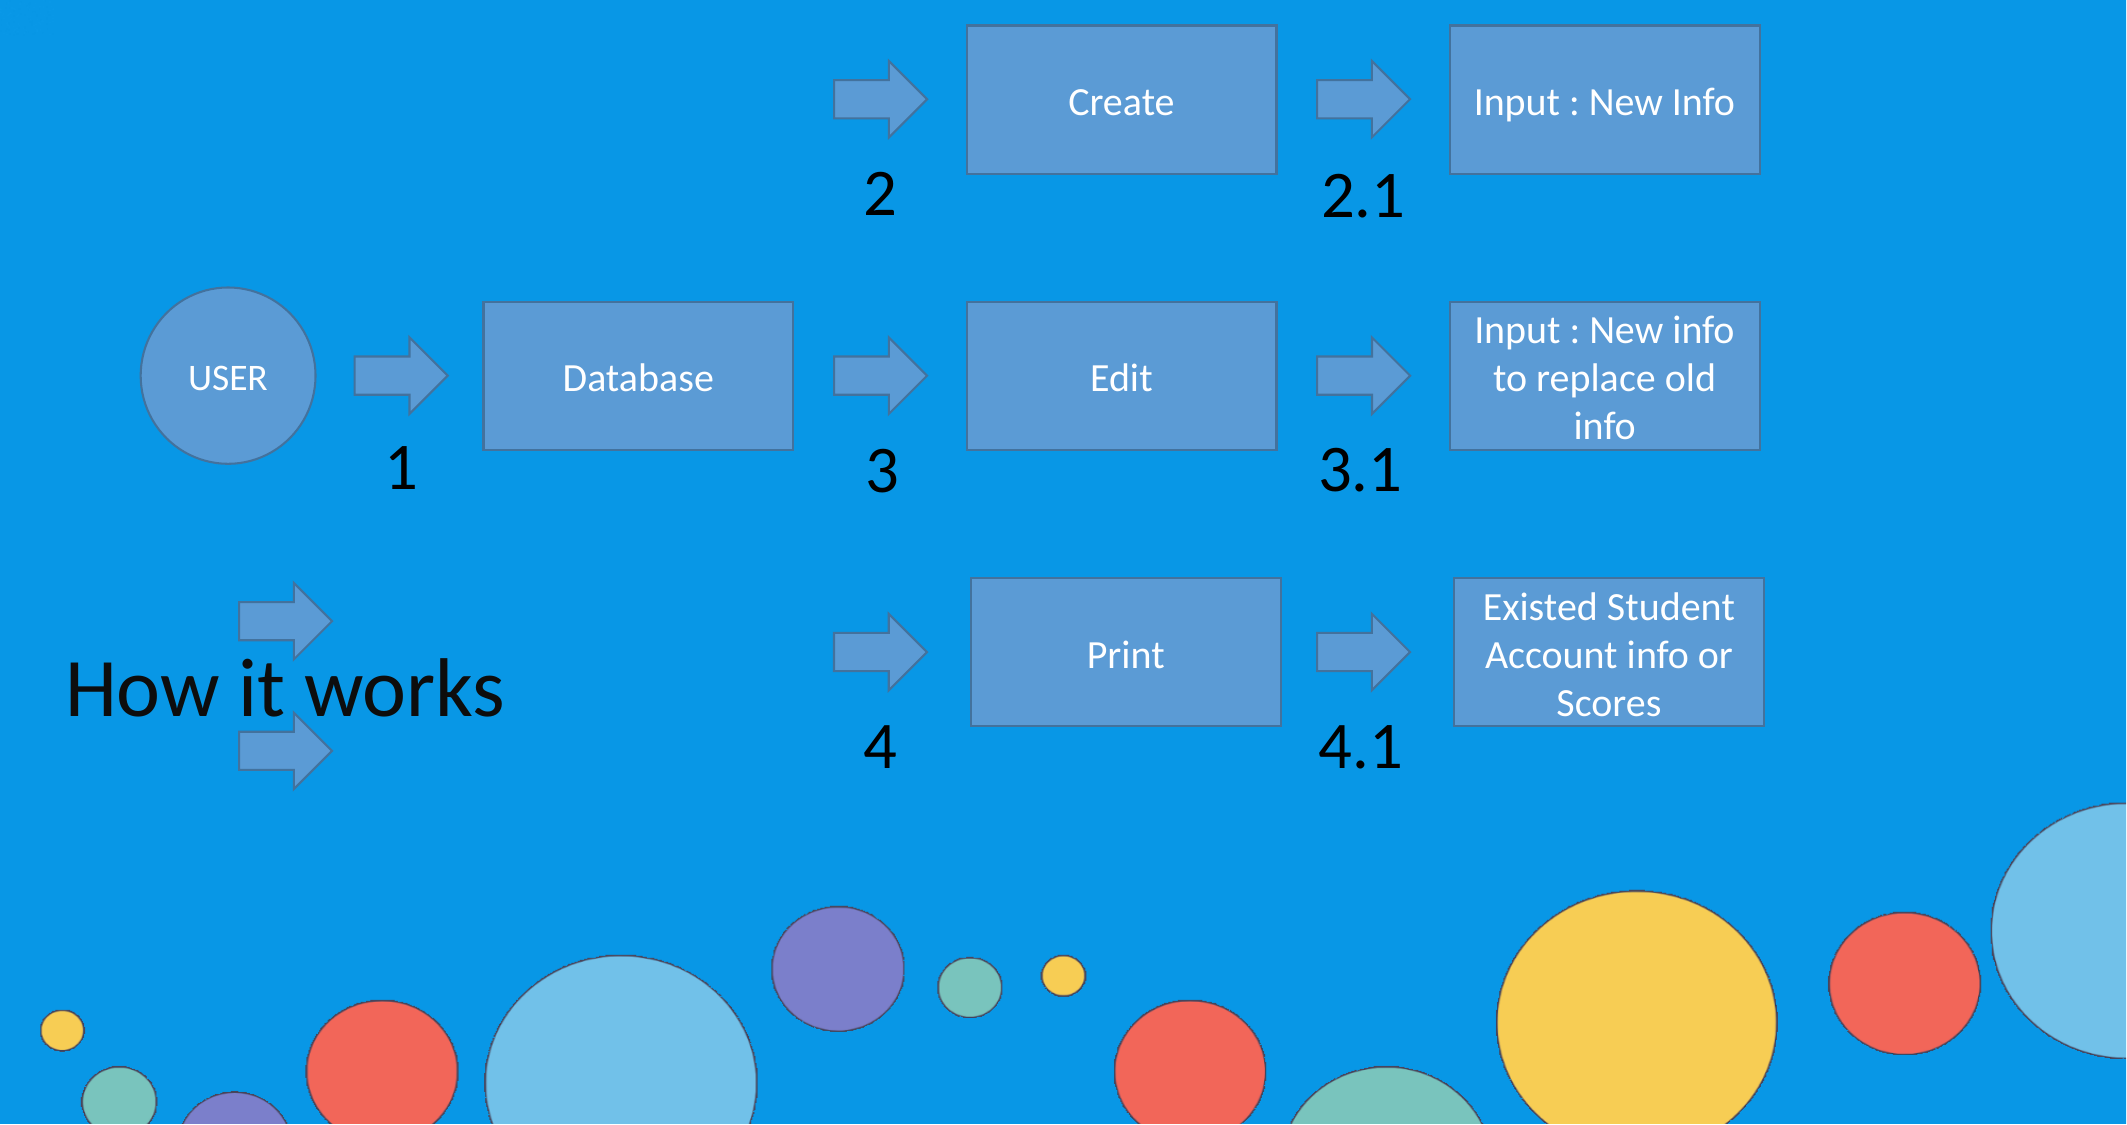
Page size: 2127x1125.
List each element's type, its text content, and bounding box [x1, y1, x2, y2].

text_box Print [970, 577, 1282, 727]
text_box Edit [966, 301, 1278, 451]
text_box [833, 334, 929, 417]
text_box 4 [847, 694, 912, 790]
text_box [1316, 334, 1412, 417]
text_box 2 [847, 141, 912, 237]
text_box 1 [369, 415, 434, 511]
text_box How it works [50, 625, 521, 741]
text_box USER [139, 286, 317, 465]
text_box [1316, 611, 1412, 693]
text_box [238, 710, 334, 792]
text_box Input : New Info [1449, 24, 1761, 175]
text_box Input : New info to replace old info [1449, 301, 1761, 451]
text_box 3.1 [1303, 417, 1418, 513]
text_box Existed Student Account info or Scores [1453, 577, 1765, 727]
text_box [238, 580, 334, 662]
text_box [1316, 58, 1412, 140]
text_box 4.1 [1303, 694, 1419, 790]
text_box 3 [850, 417, 915, 513]
text_box 2.1 [1305, 143, 1421, 239]
picture [0, 0, 2127, 1125]
text_box Create [966, 24, 1278, 175]
text_box [353, 334, 450, 415]
text_box Database [482, 301, 794, 451]
text_box [832, 611, 929, 693]
text_box [833, 58, 929, 140]
